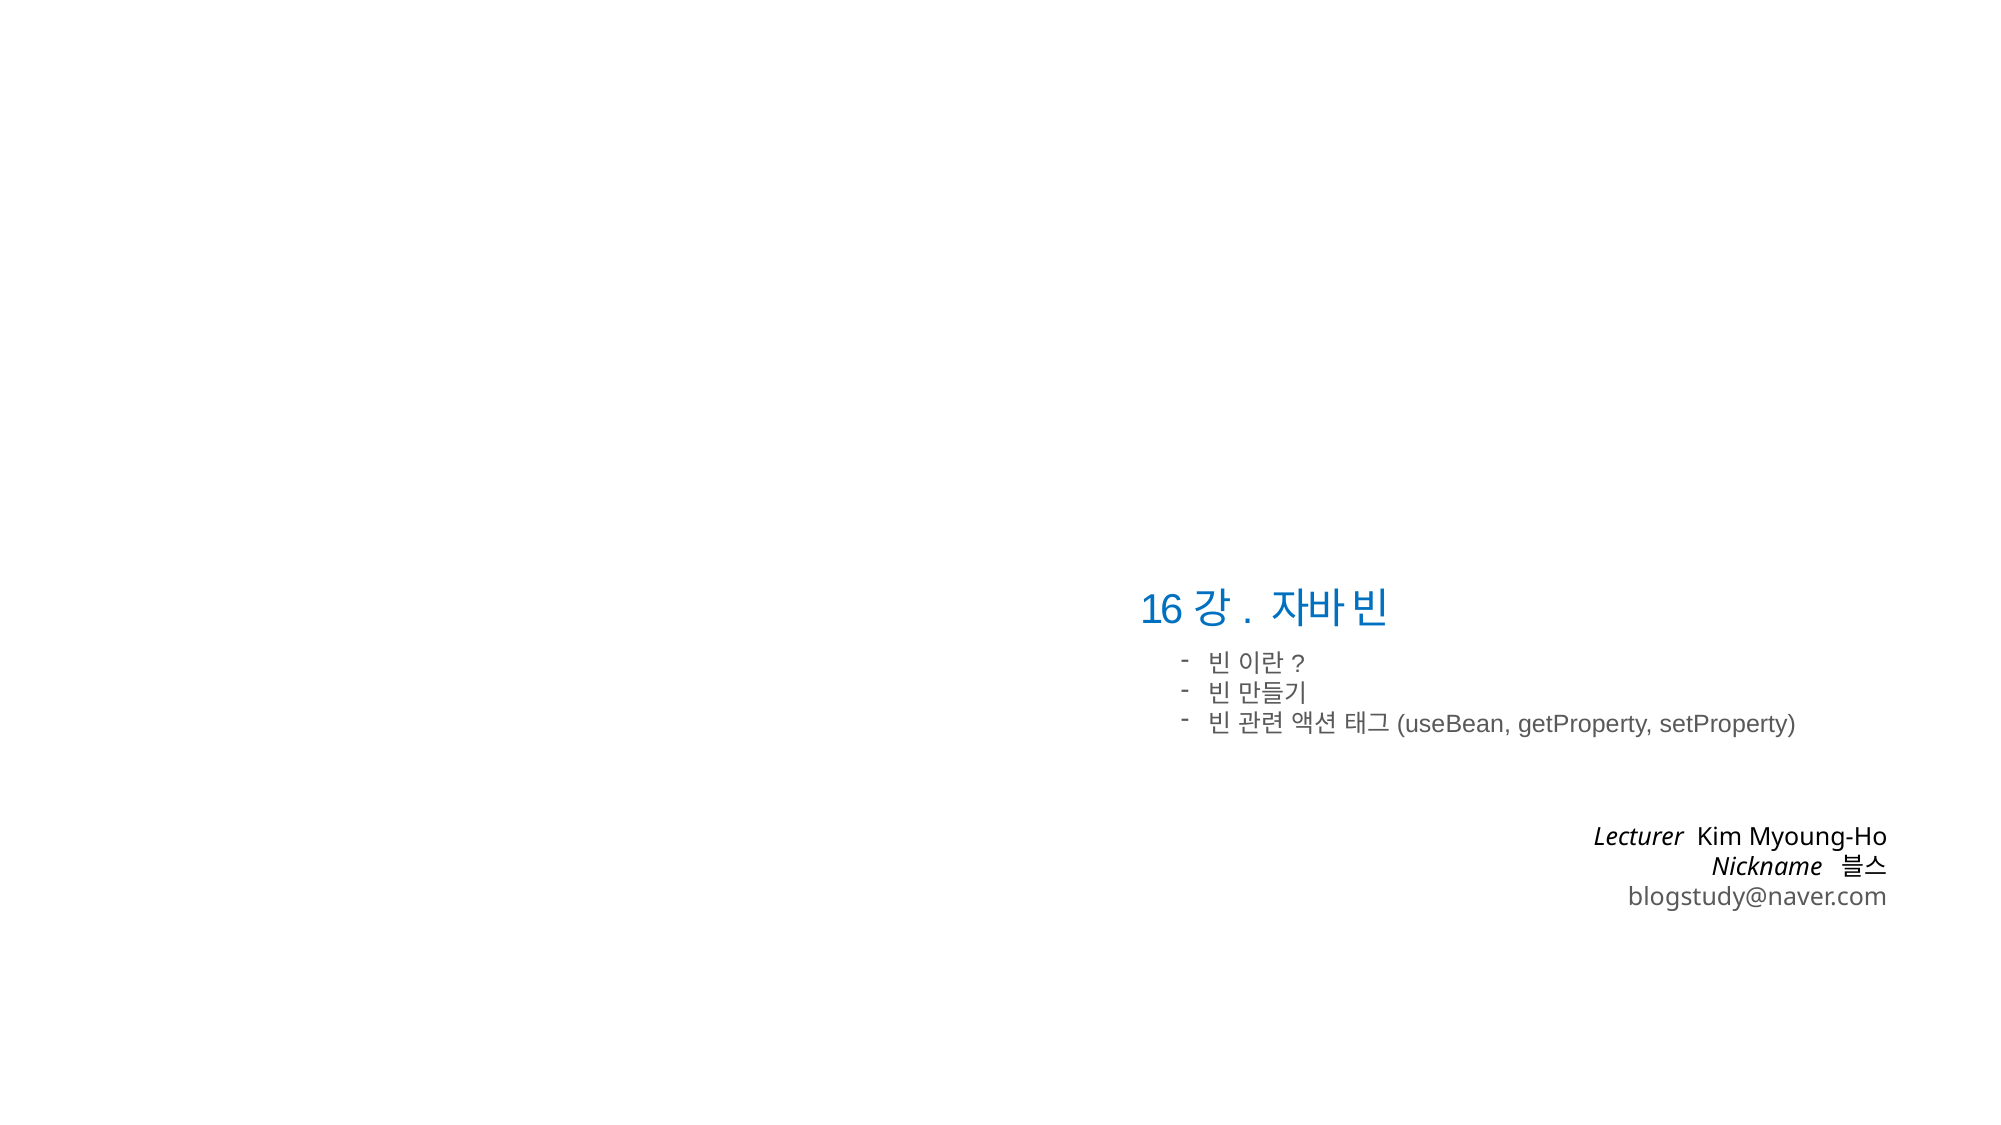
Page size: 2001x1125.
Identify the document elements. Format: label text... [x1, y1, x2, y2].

text_box Lecturer Kim Myoung-Ho Nickname 블스 blogstudy@naver.com [1559, 813, 1903, 919]
text_box 빈 이란? 빈 만들기 빈 관련 액션 태그(useBean, getProperty, setProperty) [1166, 639, 1855, 745]
text_box 16강. 자바 빈 [1125, 574, 1855, 639]
